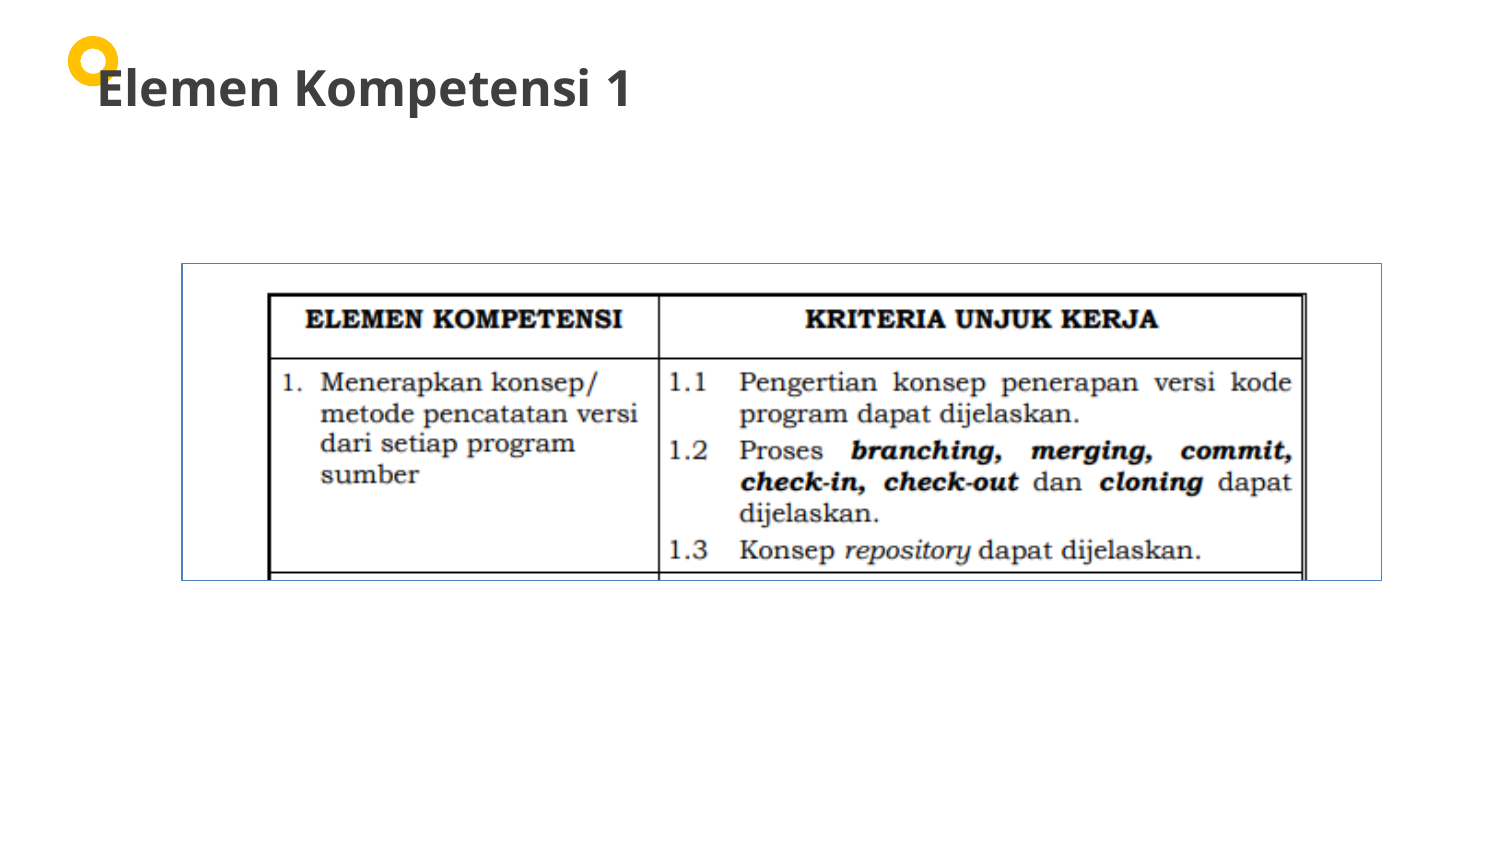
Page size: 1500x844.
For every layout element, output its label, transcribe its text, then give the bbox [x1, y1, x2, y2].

text_box [67, 35, 115, 84]
picture [182, 263, 1381, 580]
text_box Elemen Kompetensi 1 [81, 48, 1124, 124]
